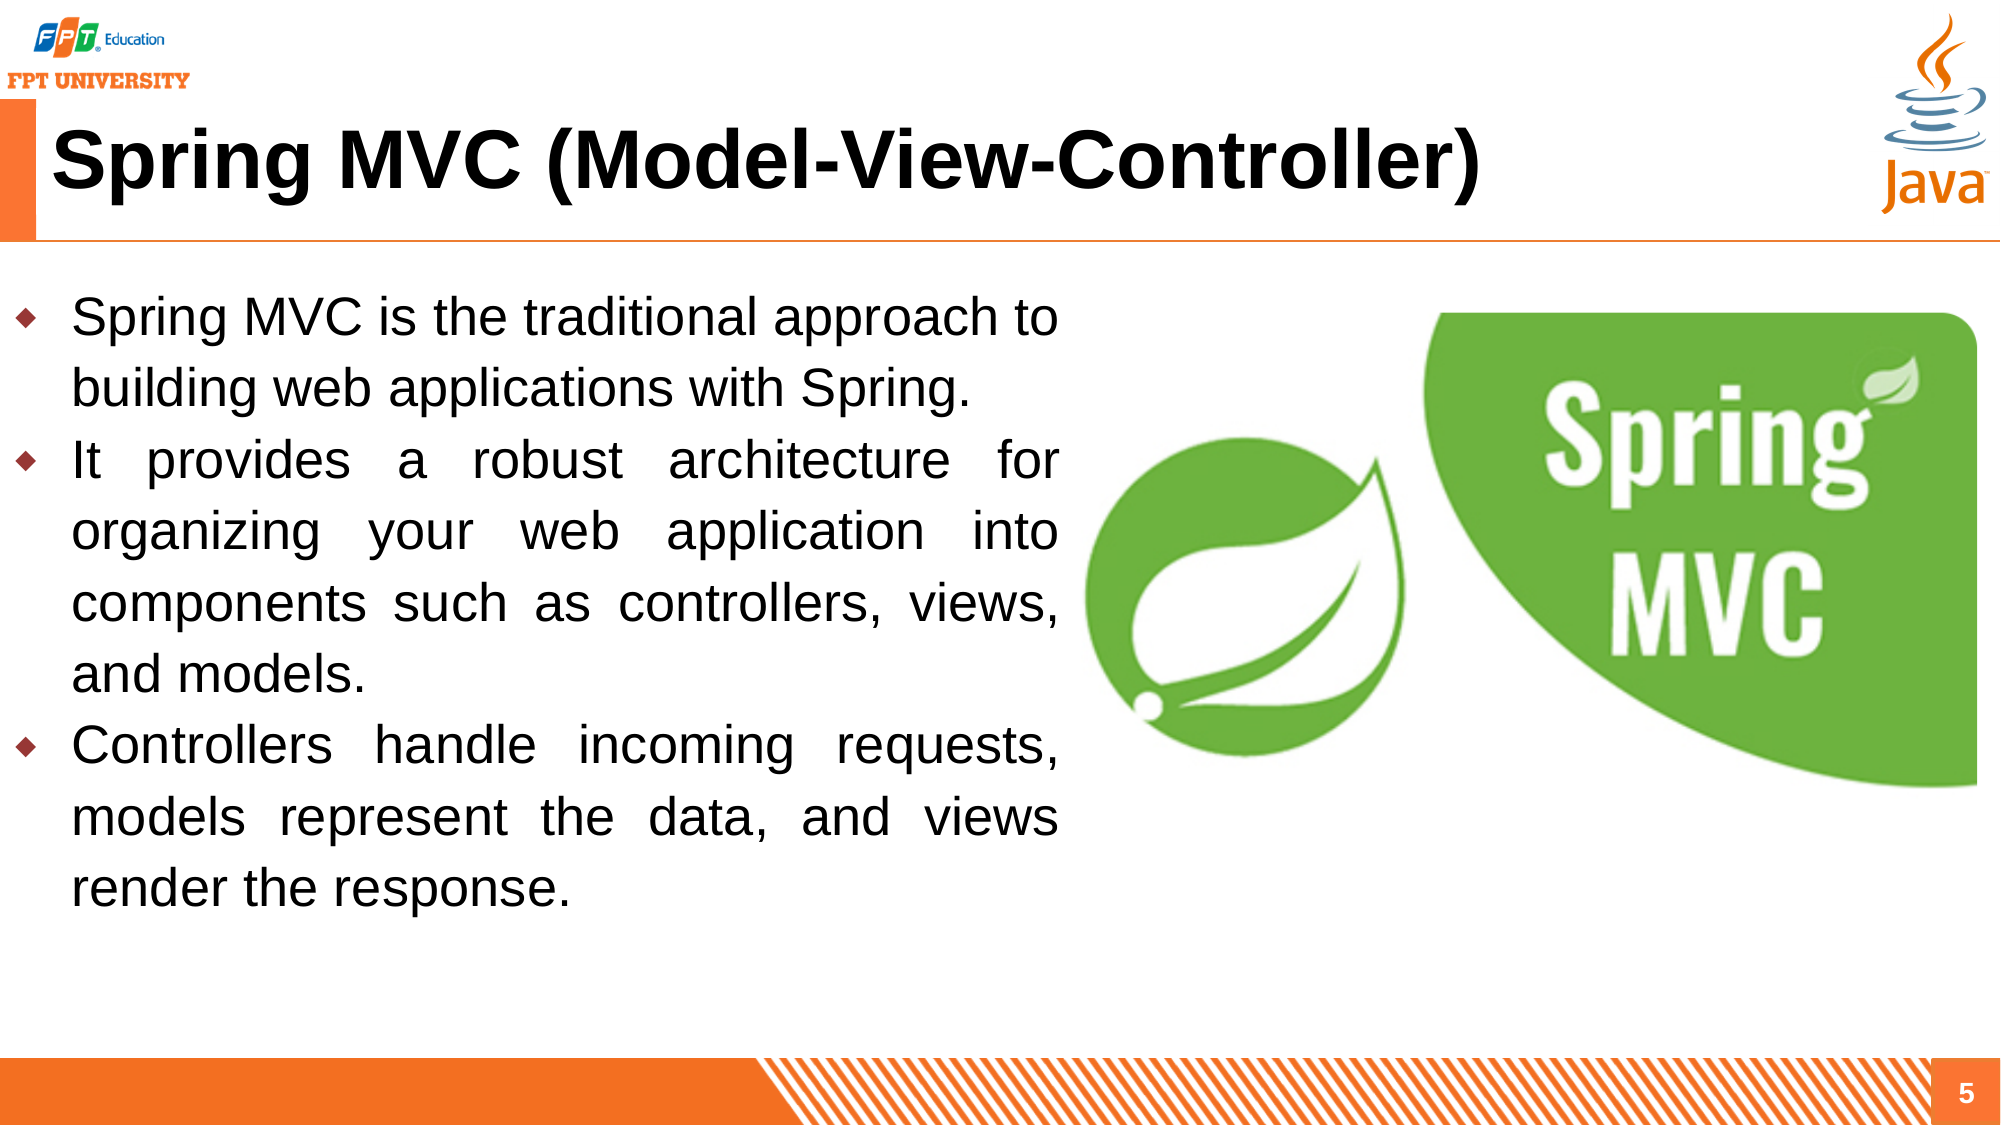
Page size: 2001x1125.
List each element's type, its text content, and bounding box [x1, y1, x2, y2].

list Spring MVC is the traditional approach to building web applications with Spring. It provides a robust architecture for organizing your web application into components such as controllers, views, and models. Controllers handle incoming requests, models represent the data, and views render the response. [0, 266, 1077, 1057]
picture [1076, 297, 1994, 799]
picture [0, 2, 197, 99]
title Spring MVC (Model-View-Controller) [36, 108, 1869, 215]
slide_number 5 [1933, 1059, 2000, 1124]
picture [0, 1058, 1934, 1125]
picture [1868, 4, 2000, 226]
